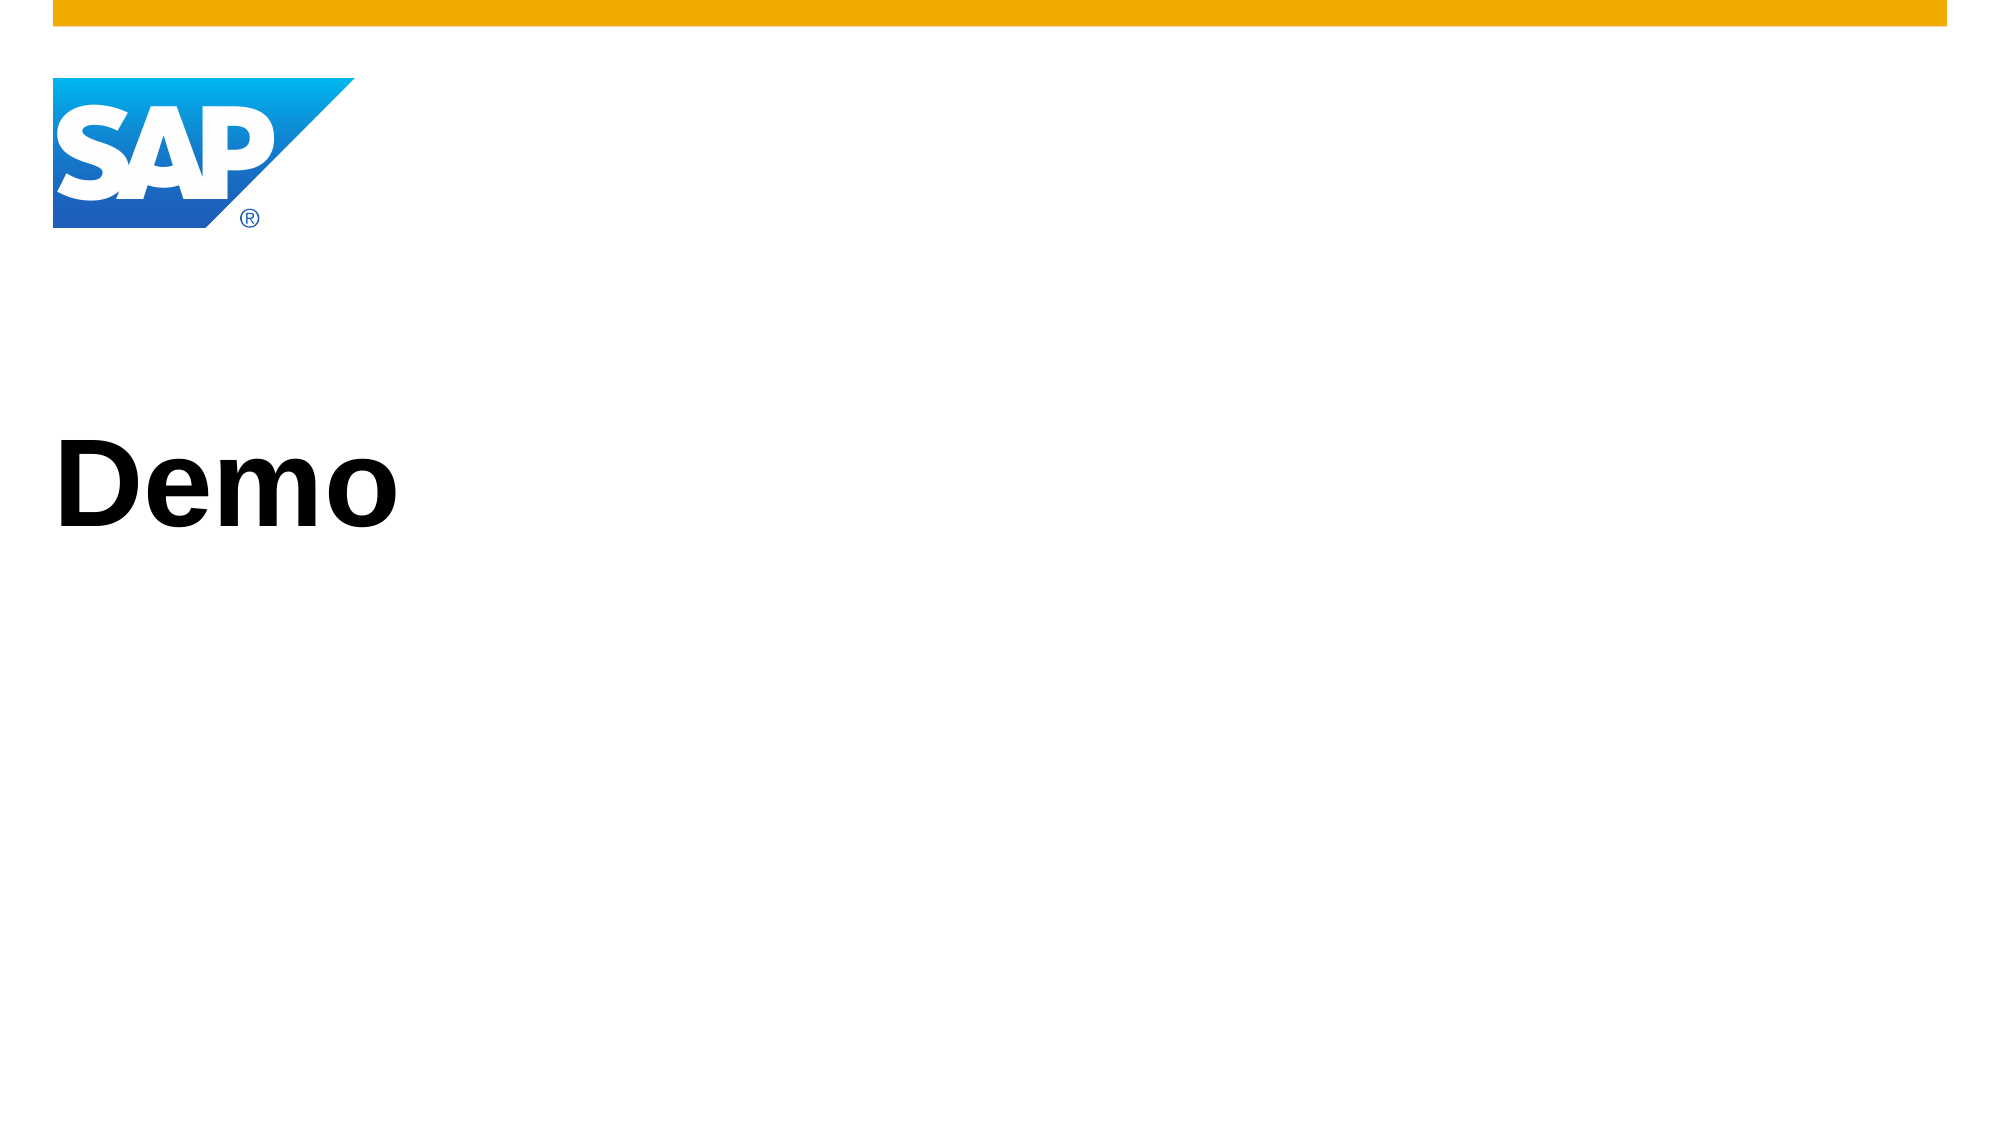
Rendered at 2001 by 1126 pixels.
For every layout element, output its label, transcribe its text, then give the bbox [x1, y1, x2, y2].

picture [53, 80, 355, 228]
title Demo [53, 401, 1235, 553]
